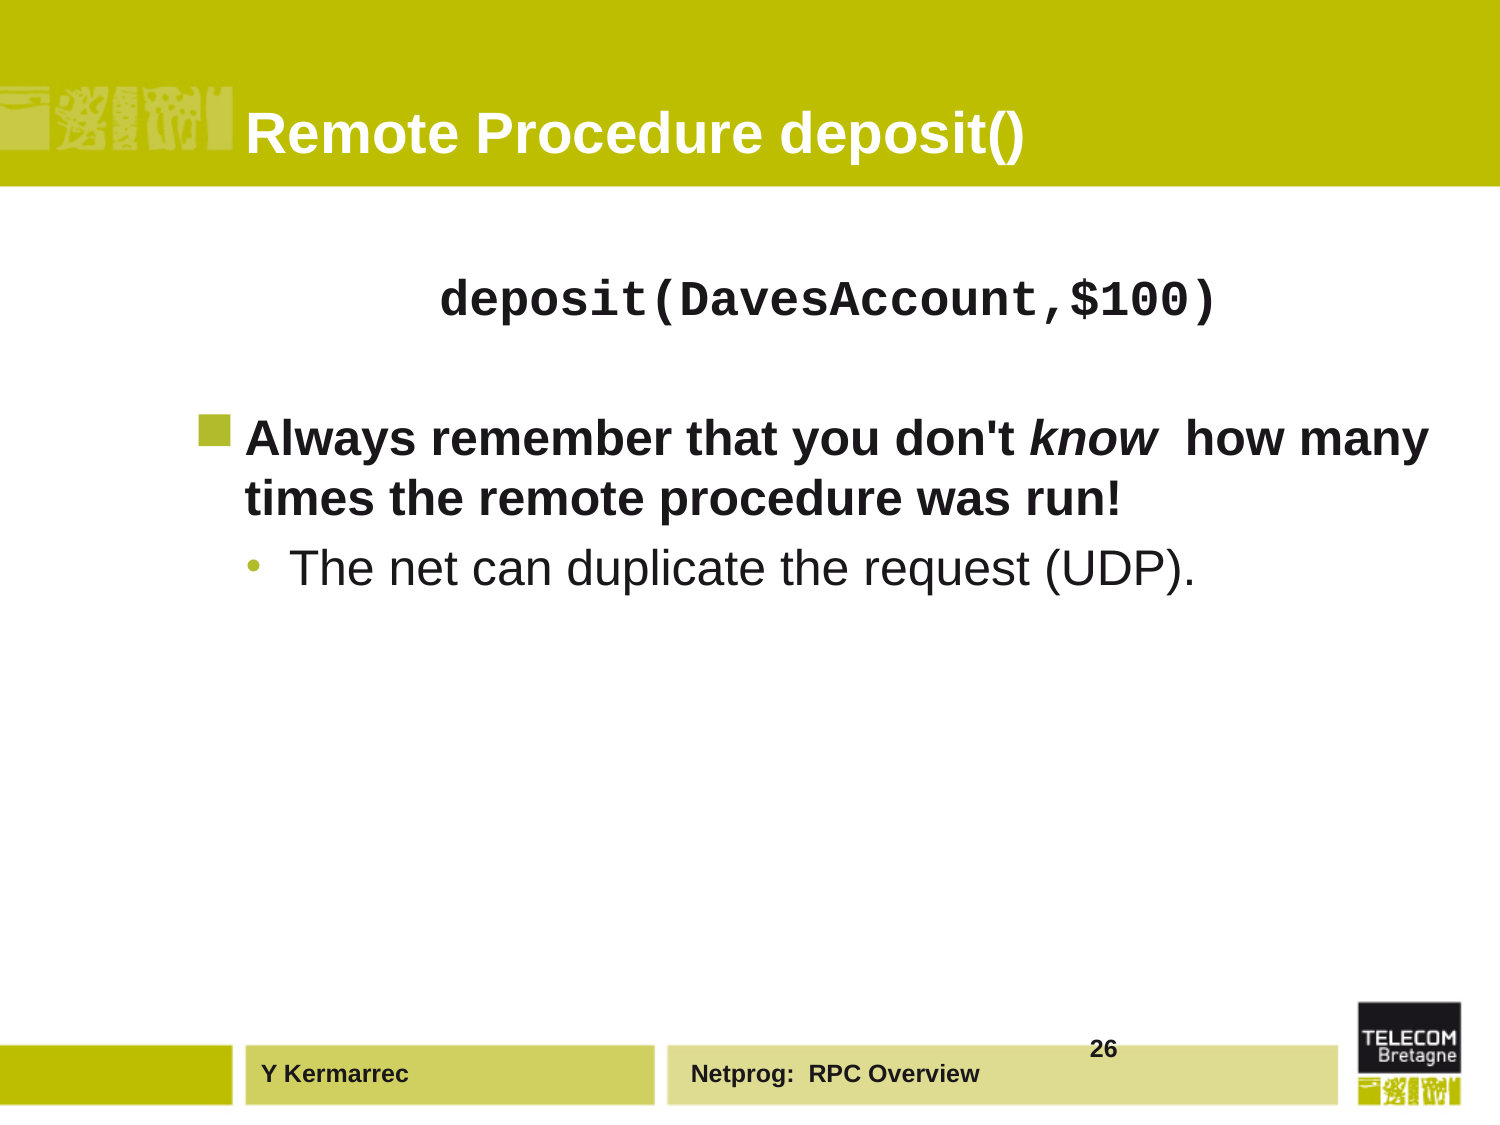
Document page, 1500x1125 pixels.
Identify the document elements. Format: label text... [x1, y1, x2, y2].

list deposit(DavesAccount,$100) Always remember that you don't know how many times the remote procedure was run! The net can duplicate the request (UDP). [199, 265, 1459, 1002]
slide_number 26 [1074, 1024, 1388, 1101]
title Remote Procedure deposit() [245, 23, 1459, 166]
footer Netprog: RPC Overview [690, 1049, 1359, 1103]
picture [0, 0, 1500, 1125]
